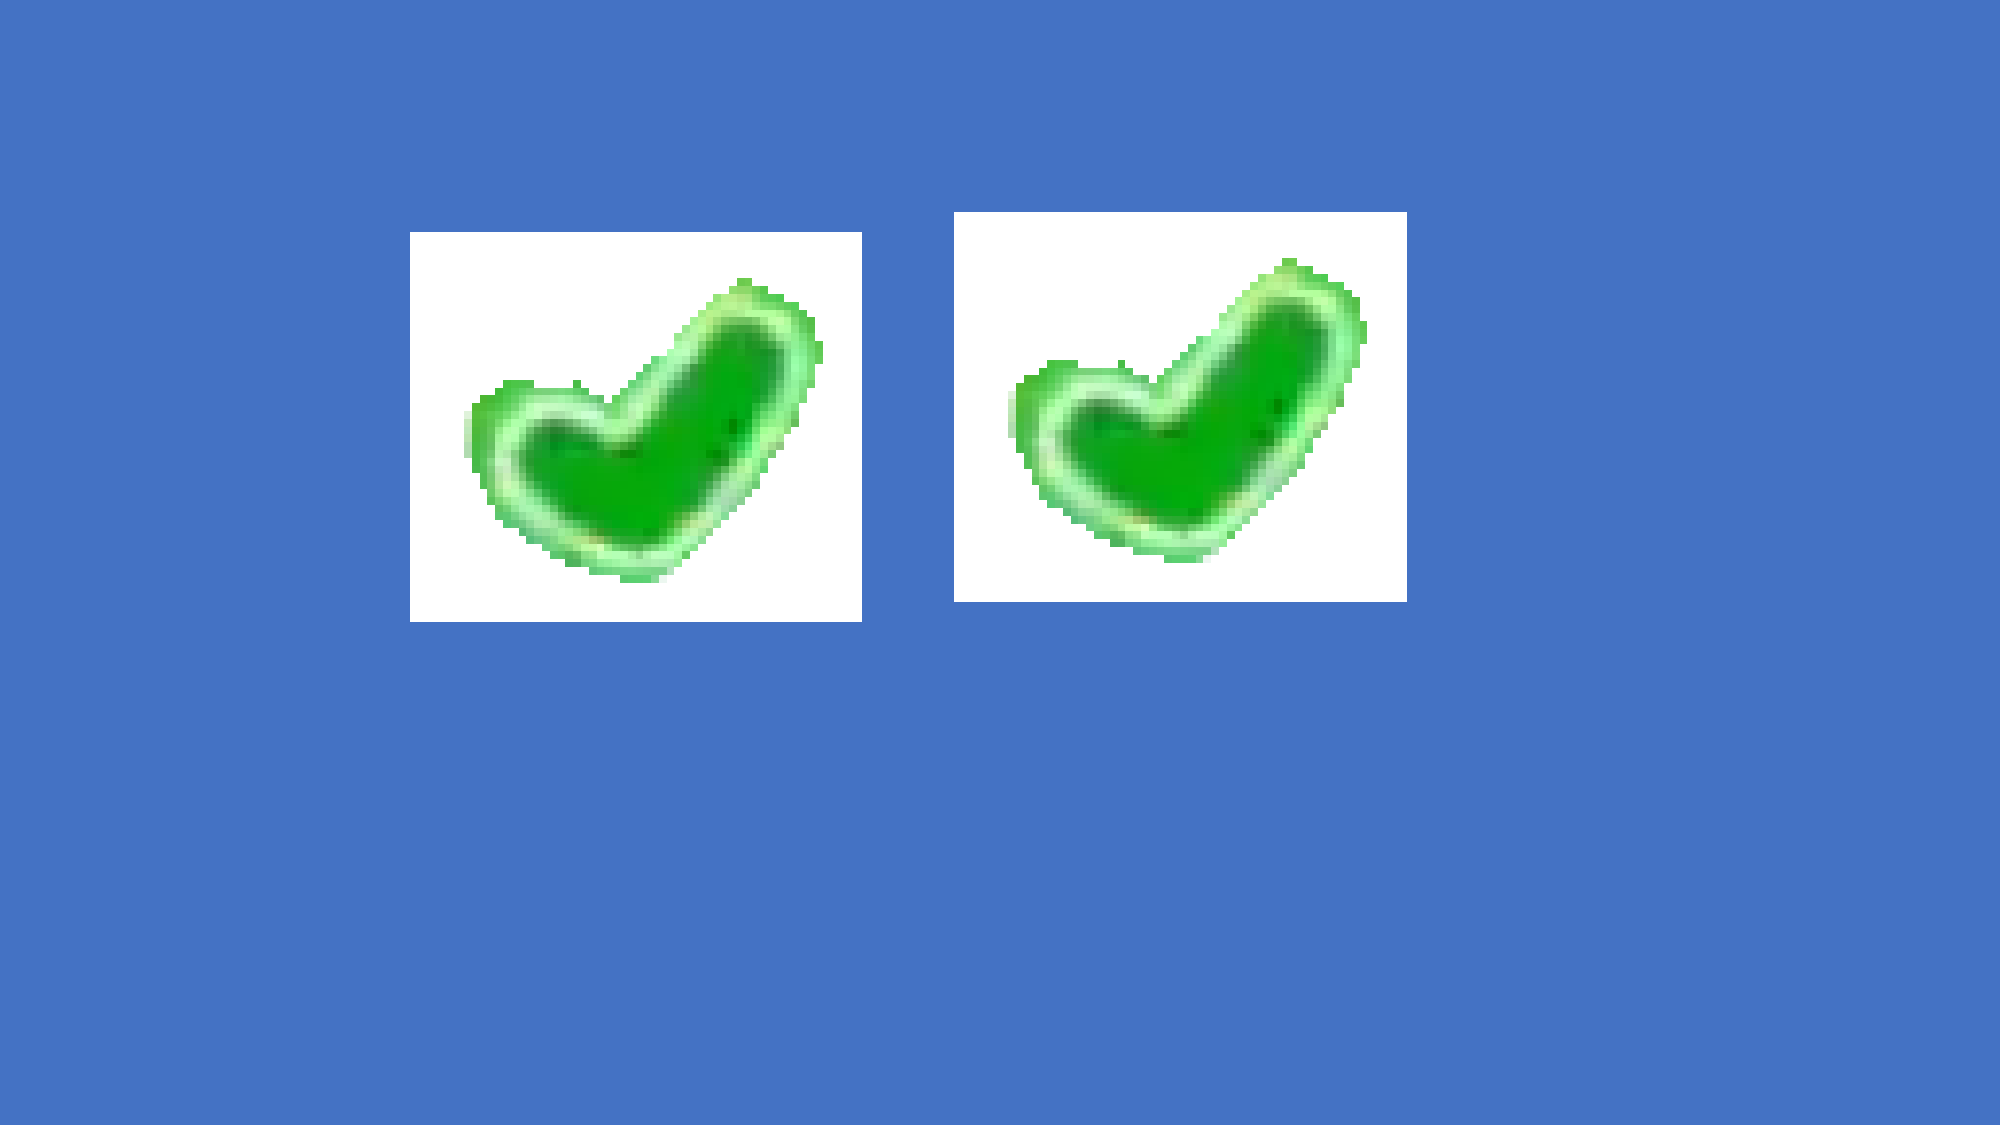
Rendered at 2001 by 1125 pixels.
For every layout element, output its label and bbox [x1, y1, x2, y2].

picture [409, 232, 862, 622]
picture [954, 212, 1407, 602]
